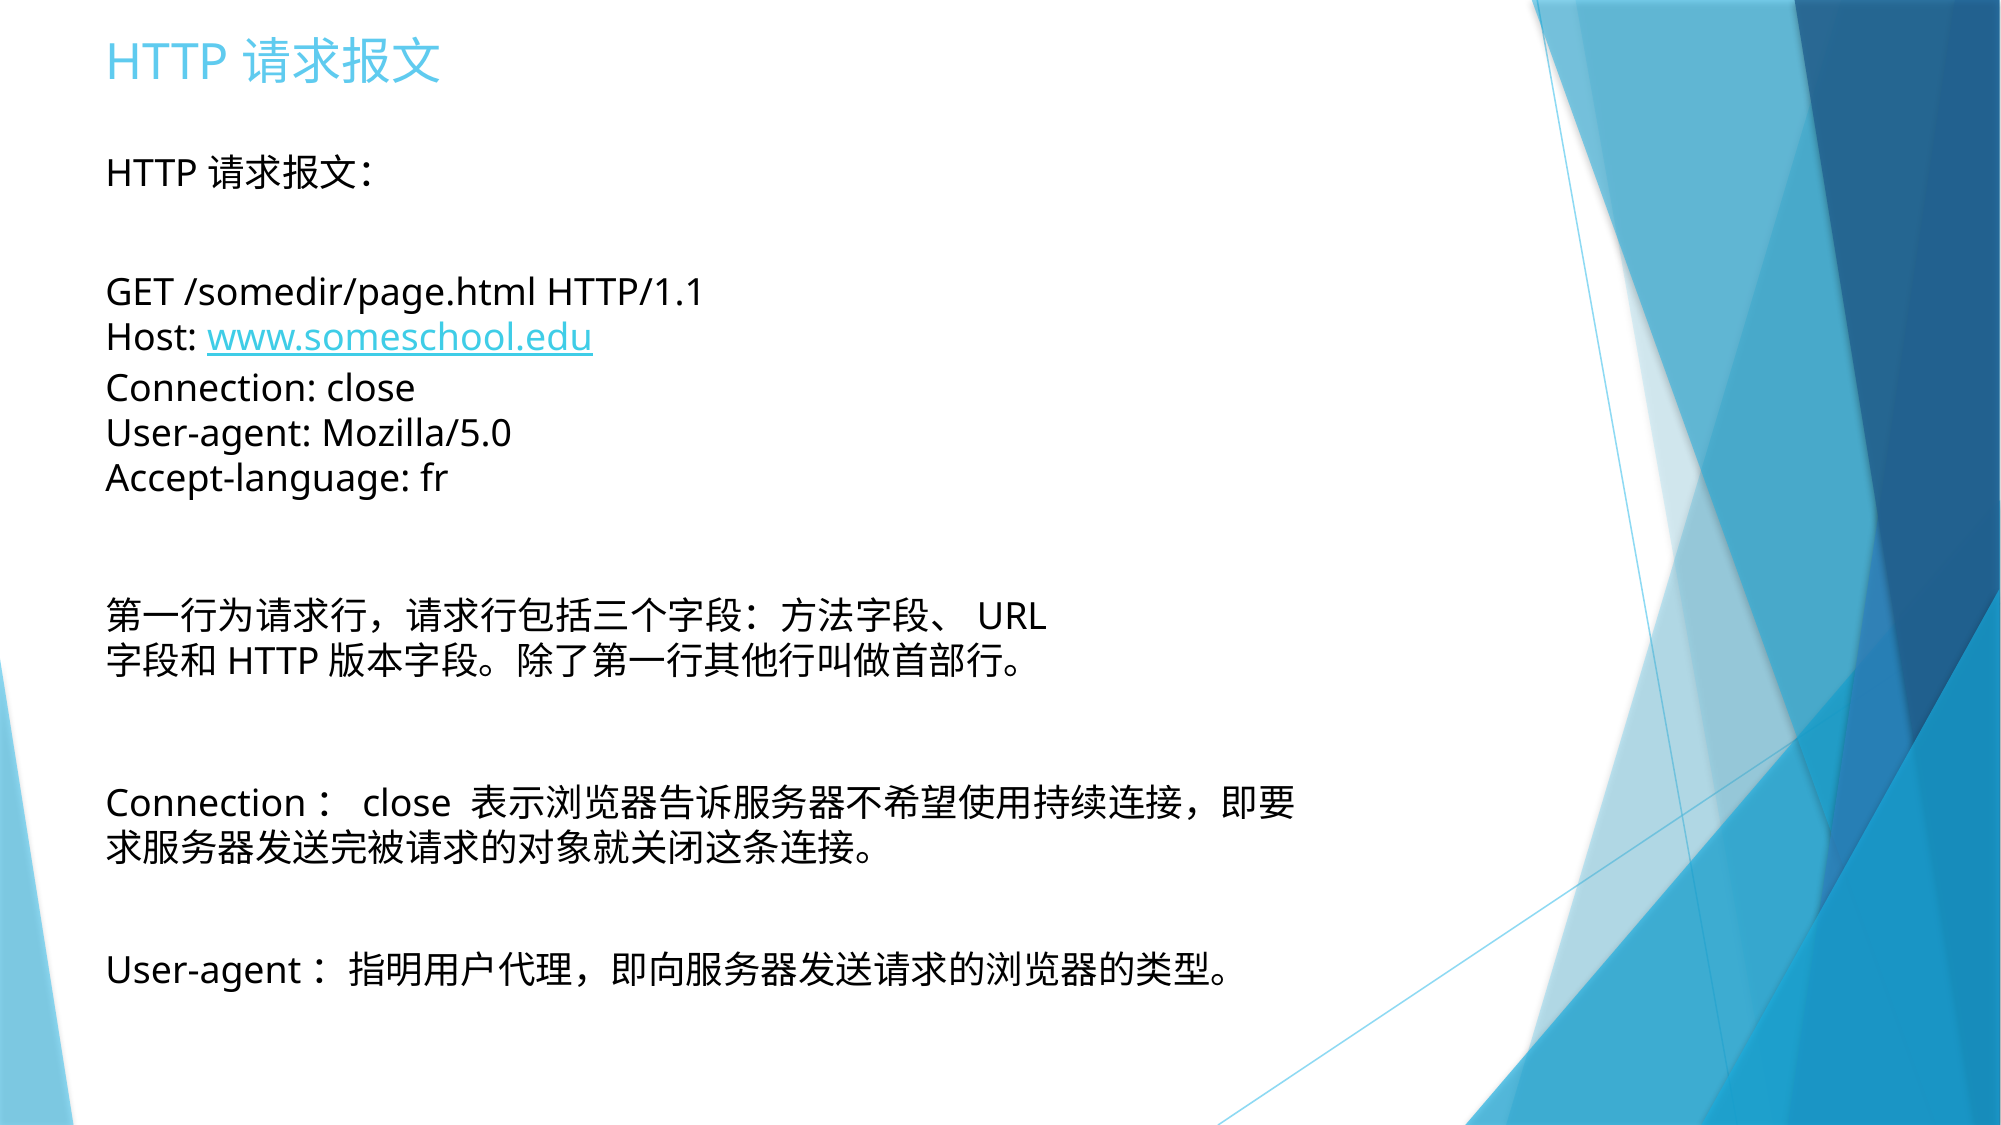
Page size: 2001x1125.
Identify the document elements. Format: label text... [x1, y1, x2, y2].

text_box HTTP请求报文： [90, 141, 456, 202]
text_box GET /somedir/page.html HTTP/1.1 Host: www.someschool.edu Connection: close User-agent: Mozilla/5.0 Accept-language: fr [90, 260, 1029, 507]
title HTTP请求报文 [90, 22, 545, 119]
text_box User-agent：指明用户代理，即向服务器发送请求的浏览器的类型。 [90, 938, 1396, 999]
text_box 第一行为请求行，请求行包括三个字段：方法字段、URL字段和HTTP版本字段。除了第一行其他行叫做首部行。 [90, 584, 1078, 690]
text_box Connection：close 表示浏览器告诉服务器不希望使用持续连接，即要求服务器发送完被请求的对象就关闭这条连接。 [90, 772, 1342, 877]
